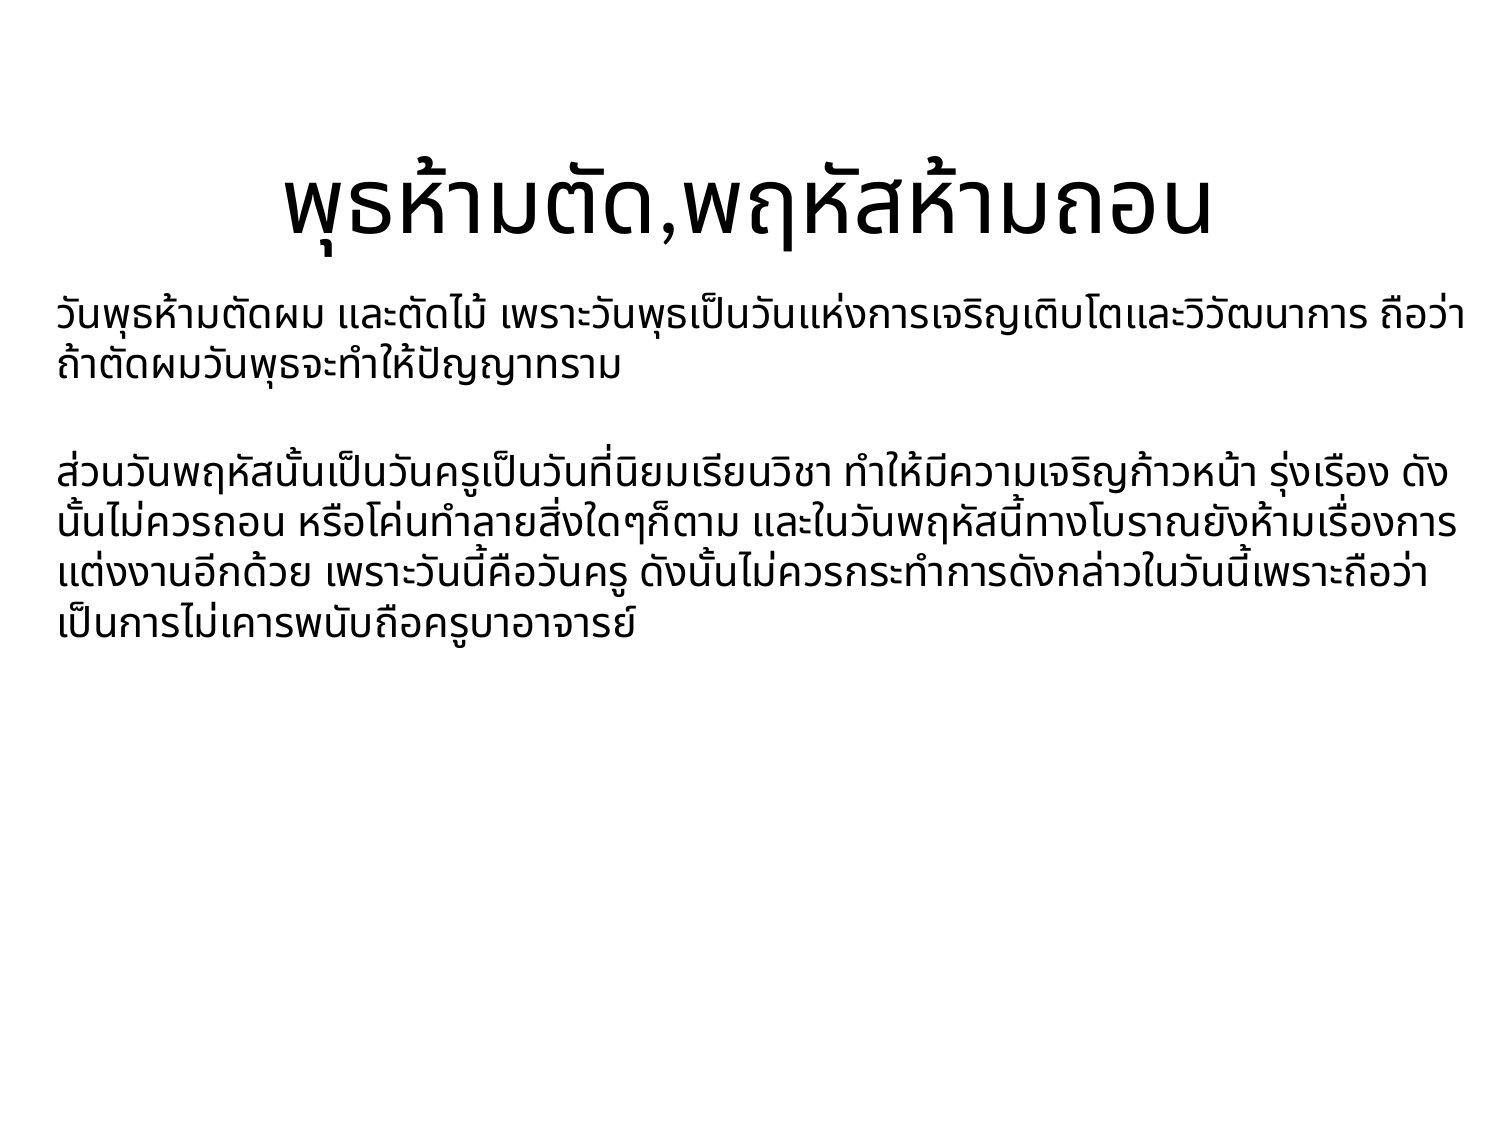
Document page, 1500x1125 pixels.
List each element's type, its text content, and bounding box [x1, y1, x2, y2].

title พุธห้ามตัด,พฤหัสห้ามถอน [112, 125, 1388, 268]
subtitle วันพุธห้ามตัดผม และตัดไม้ เพราะวันพุธเป็นวันแห่งการเจริญเติบโตและวิวัฒนาการ ถือว่าถ้าตัดผมวันพุธจะทำให้ปัญญาทราม ส่วนวันพฤหัสนั้นเป็นวันครูเป็นวันที่นิยมเรียนวิชา ทำให้มีความเจริญก้าวหน้า รุ่งเรือง ดังนั้นไม่ควรถอน หรือโค่นทำลายสิ่งใดๆก็ตาม และในวันพฤหัสนี้ทางโบราณยังห้ามเรื่องการแต่งงานอีกด้วย เพราะวันนี้คือวันครู ดังนั้นไม่ควรกระทำการดังกล่าวในวันนี้เพราะถือว่าเป็นการไม่เคารพนับถือครูบาอาจารย์ [41, 278, 1483, 1083]
